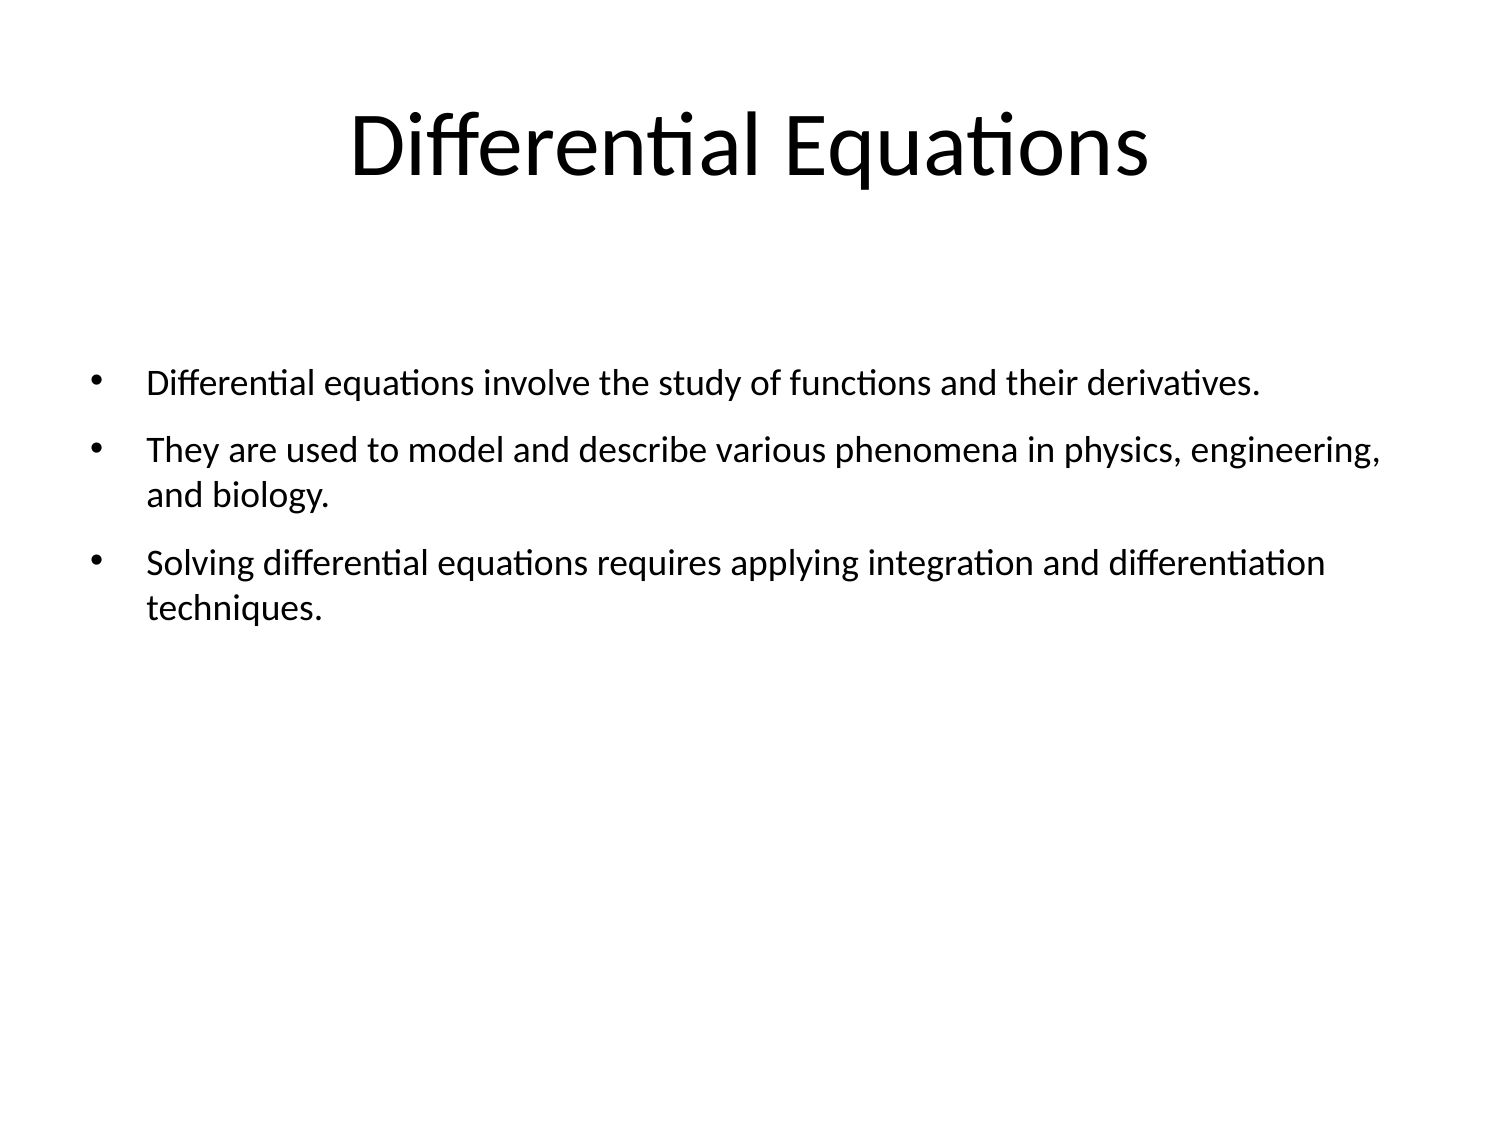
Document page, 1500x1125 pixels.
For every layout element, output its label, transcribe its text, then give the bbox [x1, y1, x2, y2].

title Differential Equations [75, 45, 1425, 233]
list Differential equations involve the study of functions and their derivatives. They are used to model and describe various phenomena in physics, engineering, and biology. Solving differential equations requires applying integration and differentiation techniques. [75, 262, 1425, 1005]
